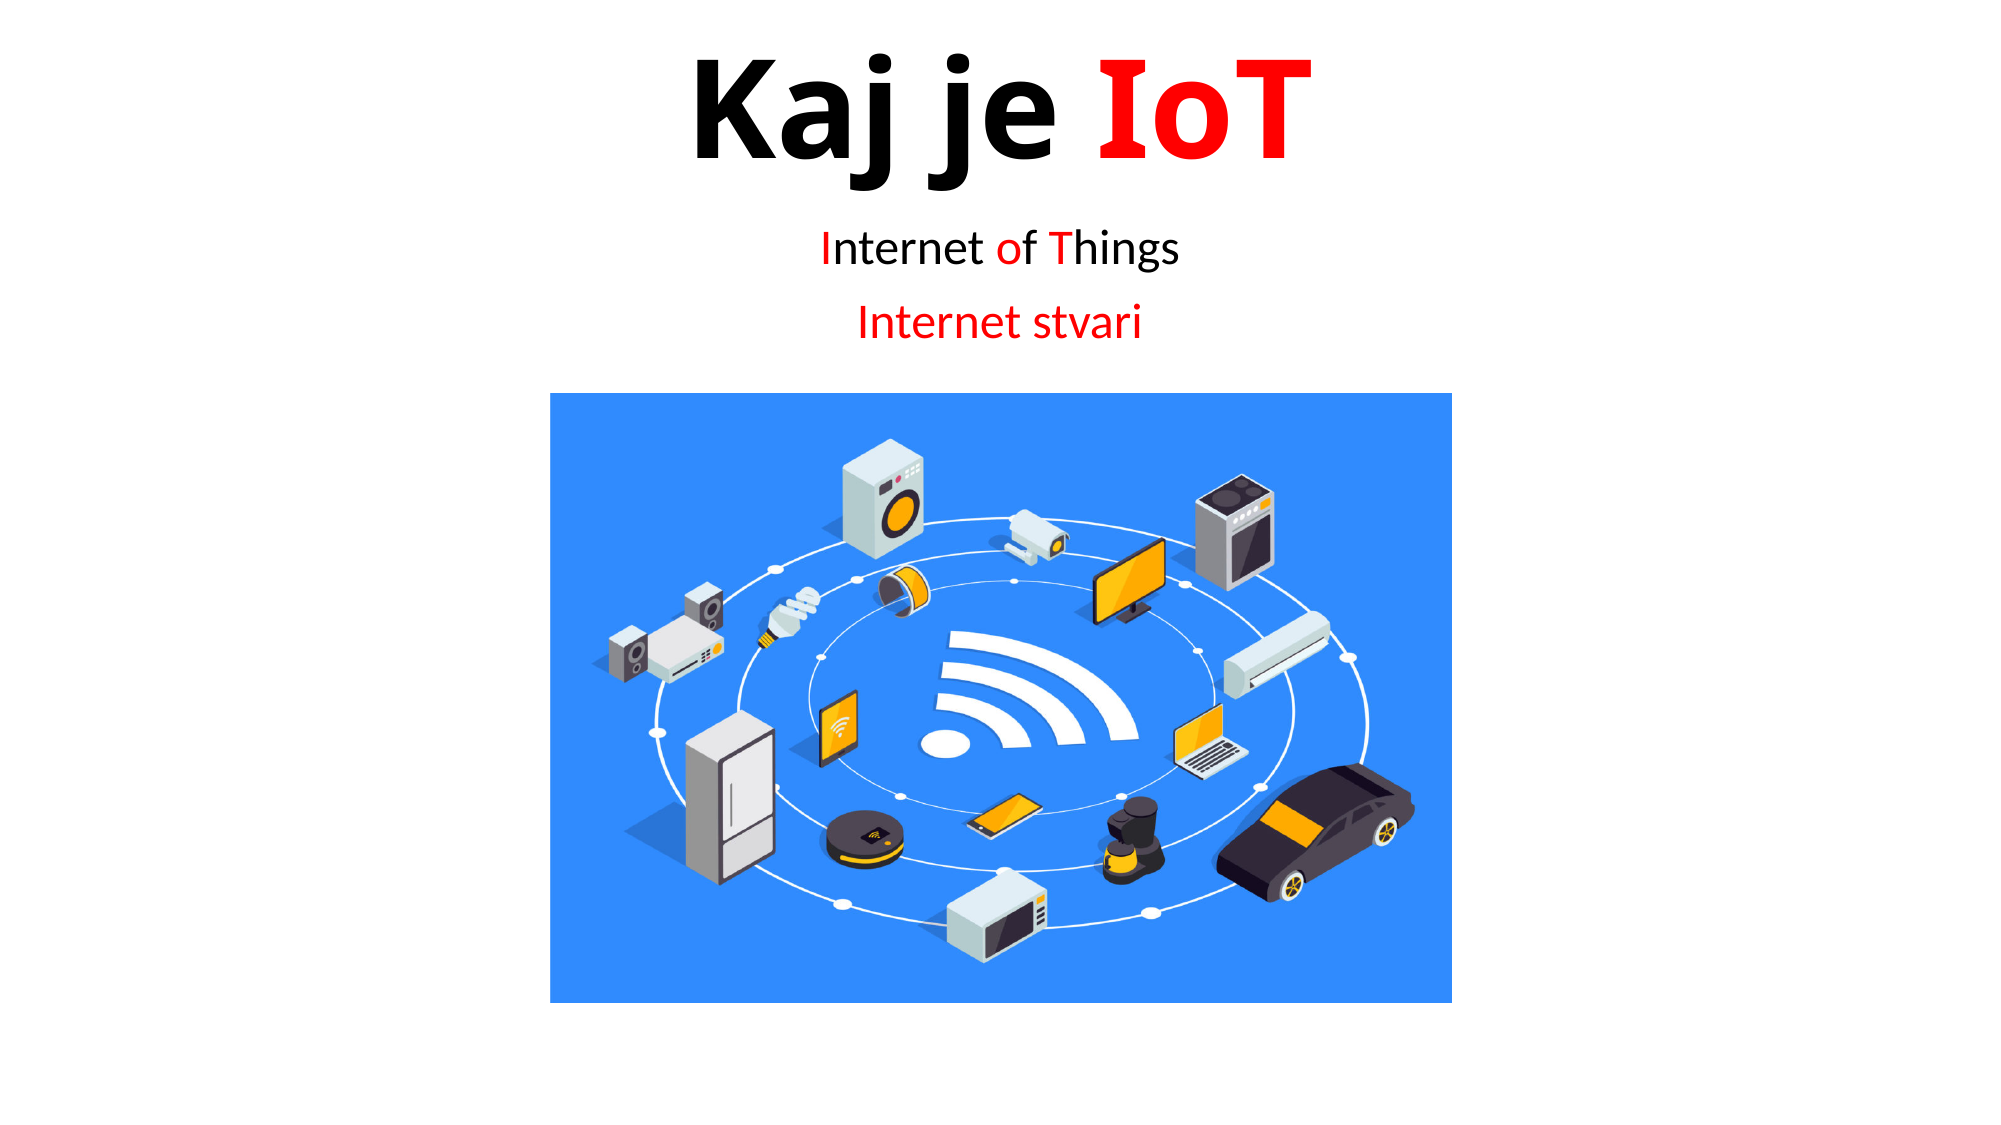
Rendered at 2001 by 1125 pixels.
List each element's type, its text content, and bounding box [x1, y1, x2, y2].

picture [550, 393, 1452, 1003]
subtitle Internet of Things Internet stvari [249, 213, 1750, 486]
title Kaj je IoT [249, 0, 1750, 197]
